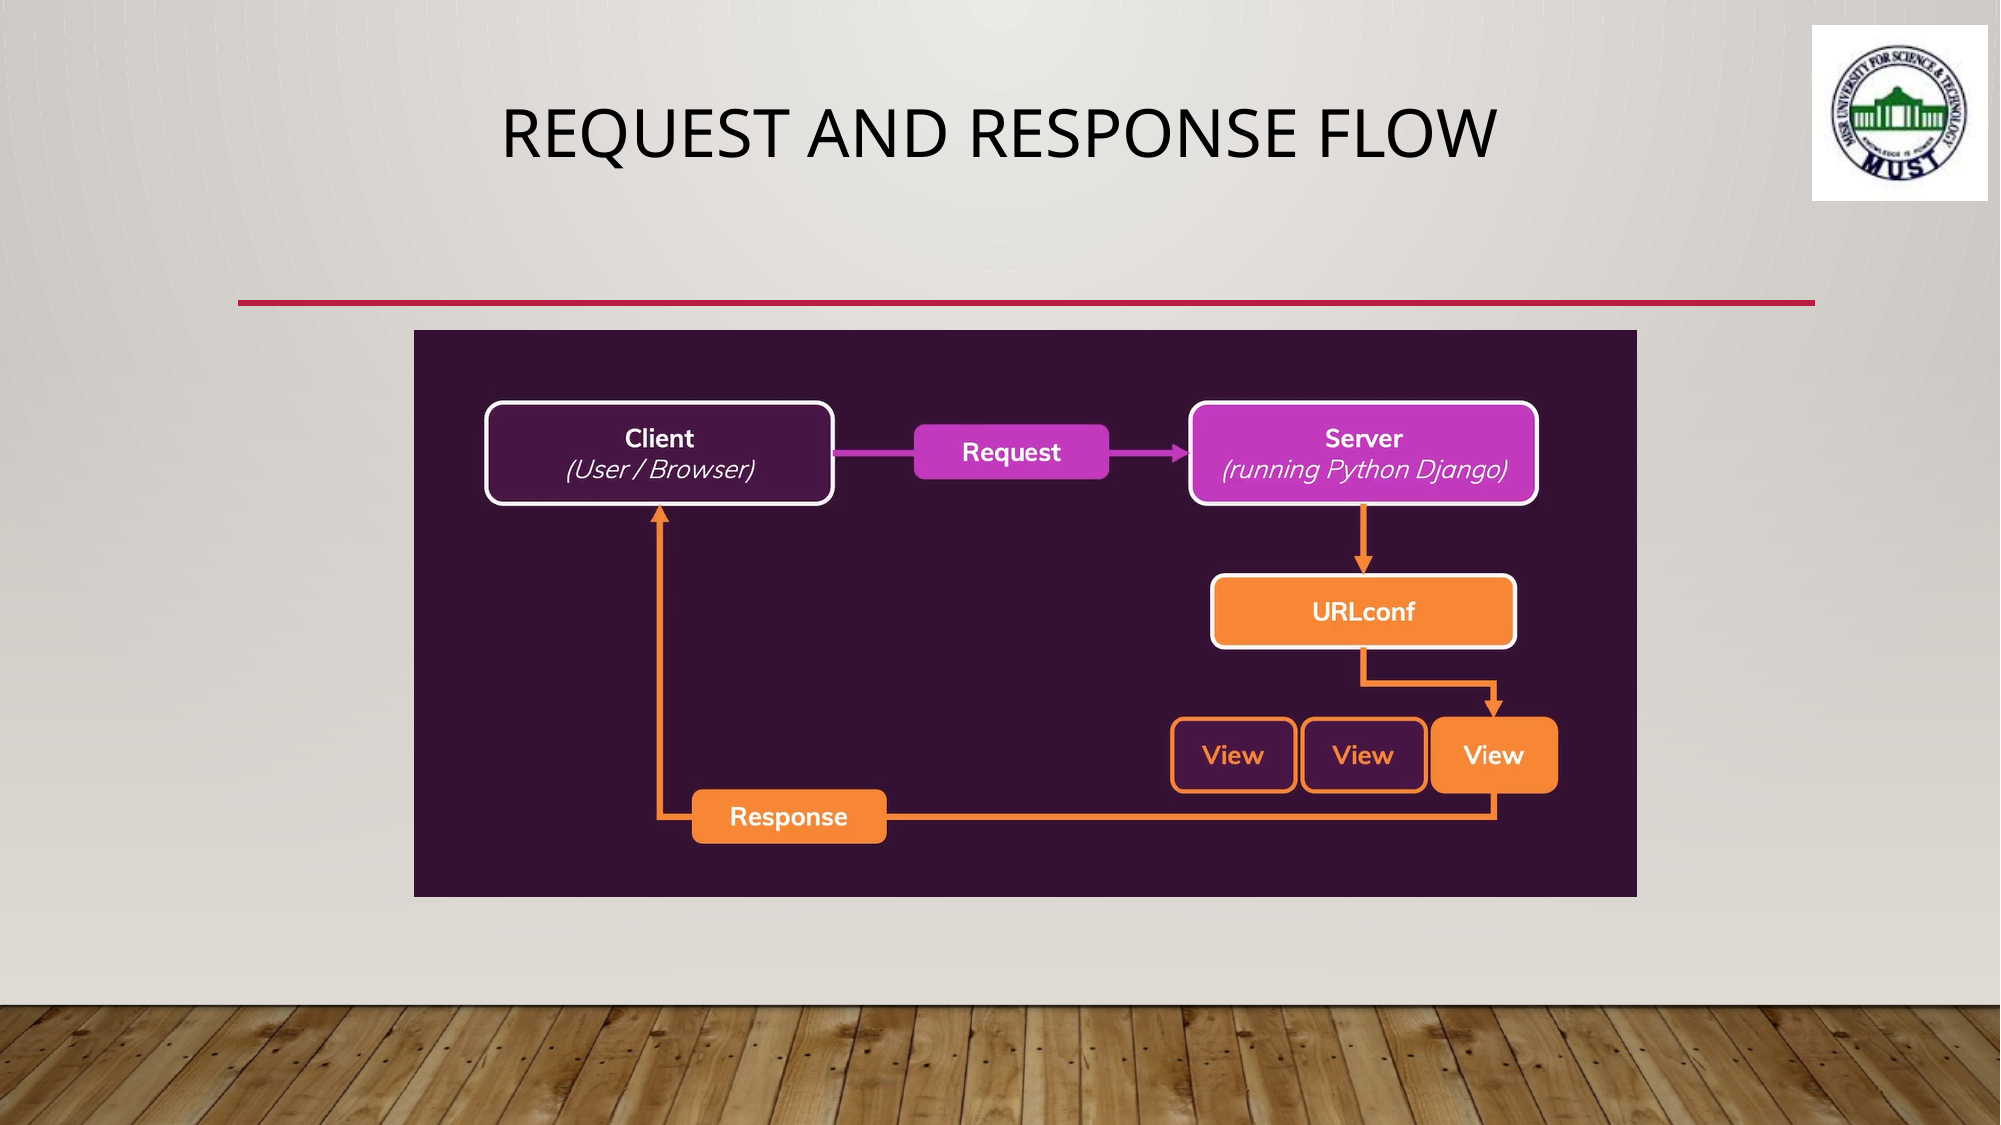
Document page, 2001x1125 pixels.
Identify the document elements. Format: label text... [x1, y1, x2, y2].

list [414, 330, 1637, 897]
title Request and response flow [137, 92, 1863, 310]
picture [1812, 25, 1988, 202]
picture [0, 1005, 2000, 1125]
